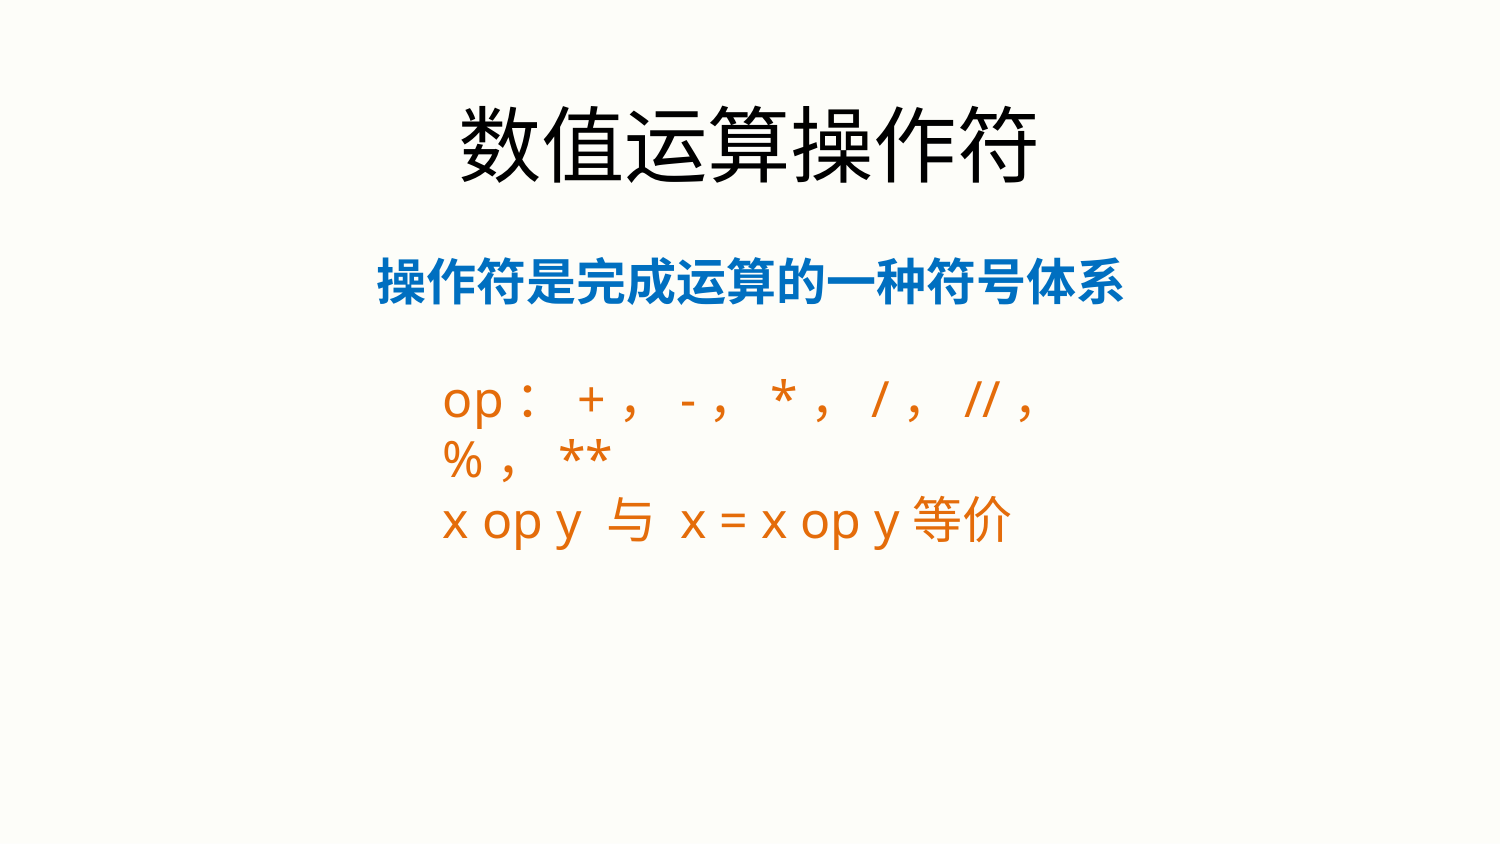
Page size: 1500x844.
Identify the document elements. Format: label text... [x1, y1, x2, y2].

text_box 操作符是完成运算的一种符号体系 [374, 250, 1129, 311]
text_box op：+，-，*，/，//，%，** [440, 367, 1129, 488]
text_box x op y 与 x = x op y等价 [440, 488, 1050, 549]
title 数值运算操作符 [294, 93, 1206, 235]
